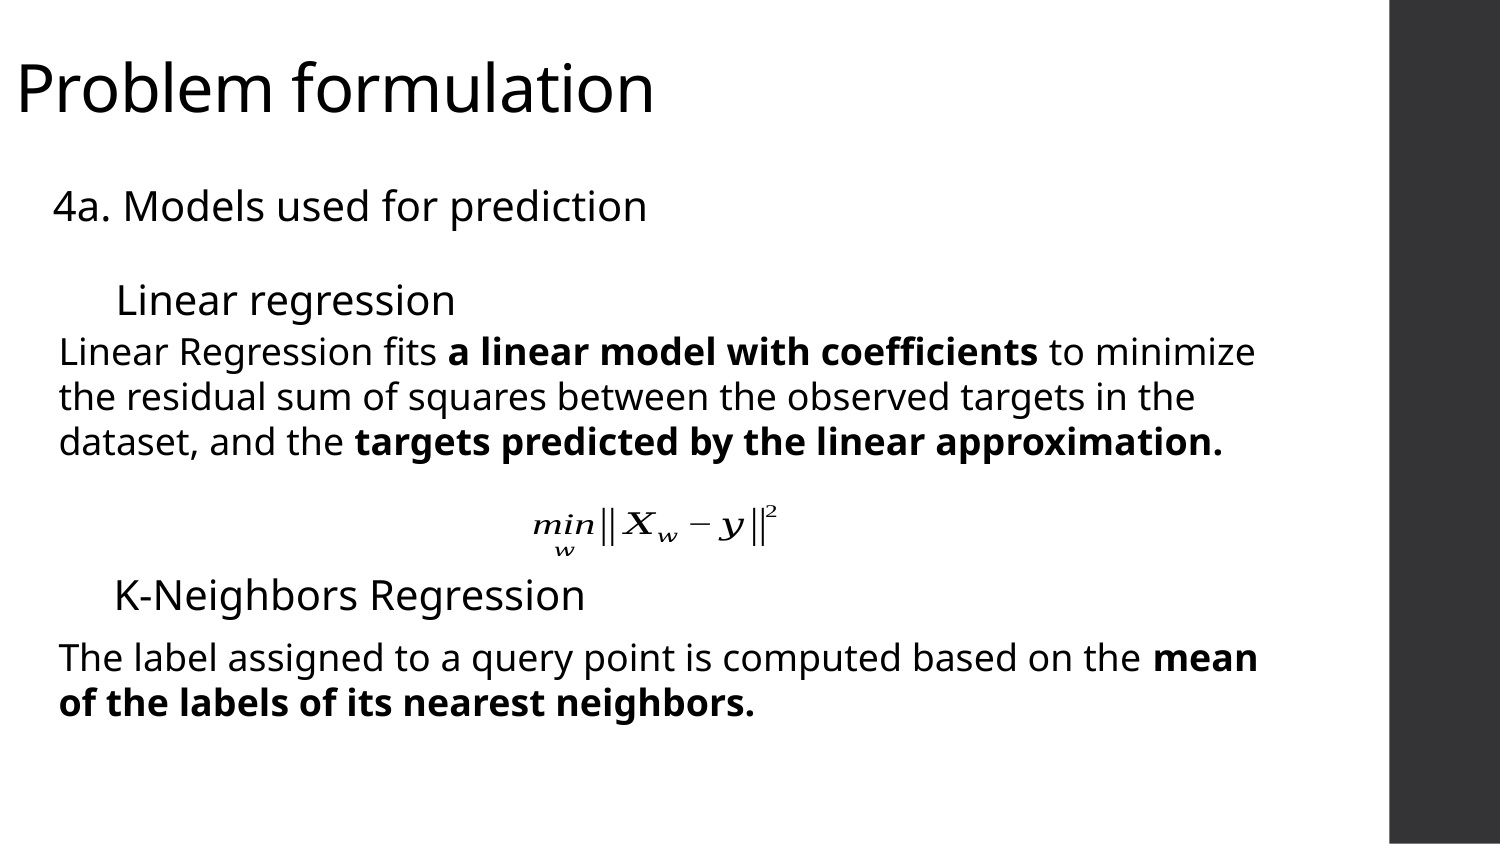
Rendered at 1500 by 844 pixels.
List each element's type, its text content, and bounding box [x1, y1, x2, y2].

text_box 4a. Models used for prediction [38, 172, 664, 237]
text_box Problem formulation [0, 33, 1398, 135]
text_box K-Neighbors Regression [45, 561, 602, 626]
text_box Linear Regression fits a linear model with coefficients to minimize the residual sum of squares between the observed targets in the dataset, and the targets predicted by the linear approximation. [43, 320, 1312, 471]
text_box Linear regression [47, 266, 472, 320]
text_box The label assigned to a query point is computed based on the mean of the labels of its nearest neighbors. [43, 626, 1312, 732]
